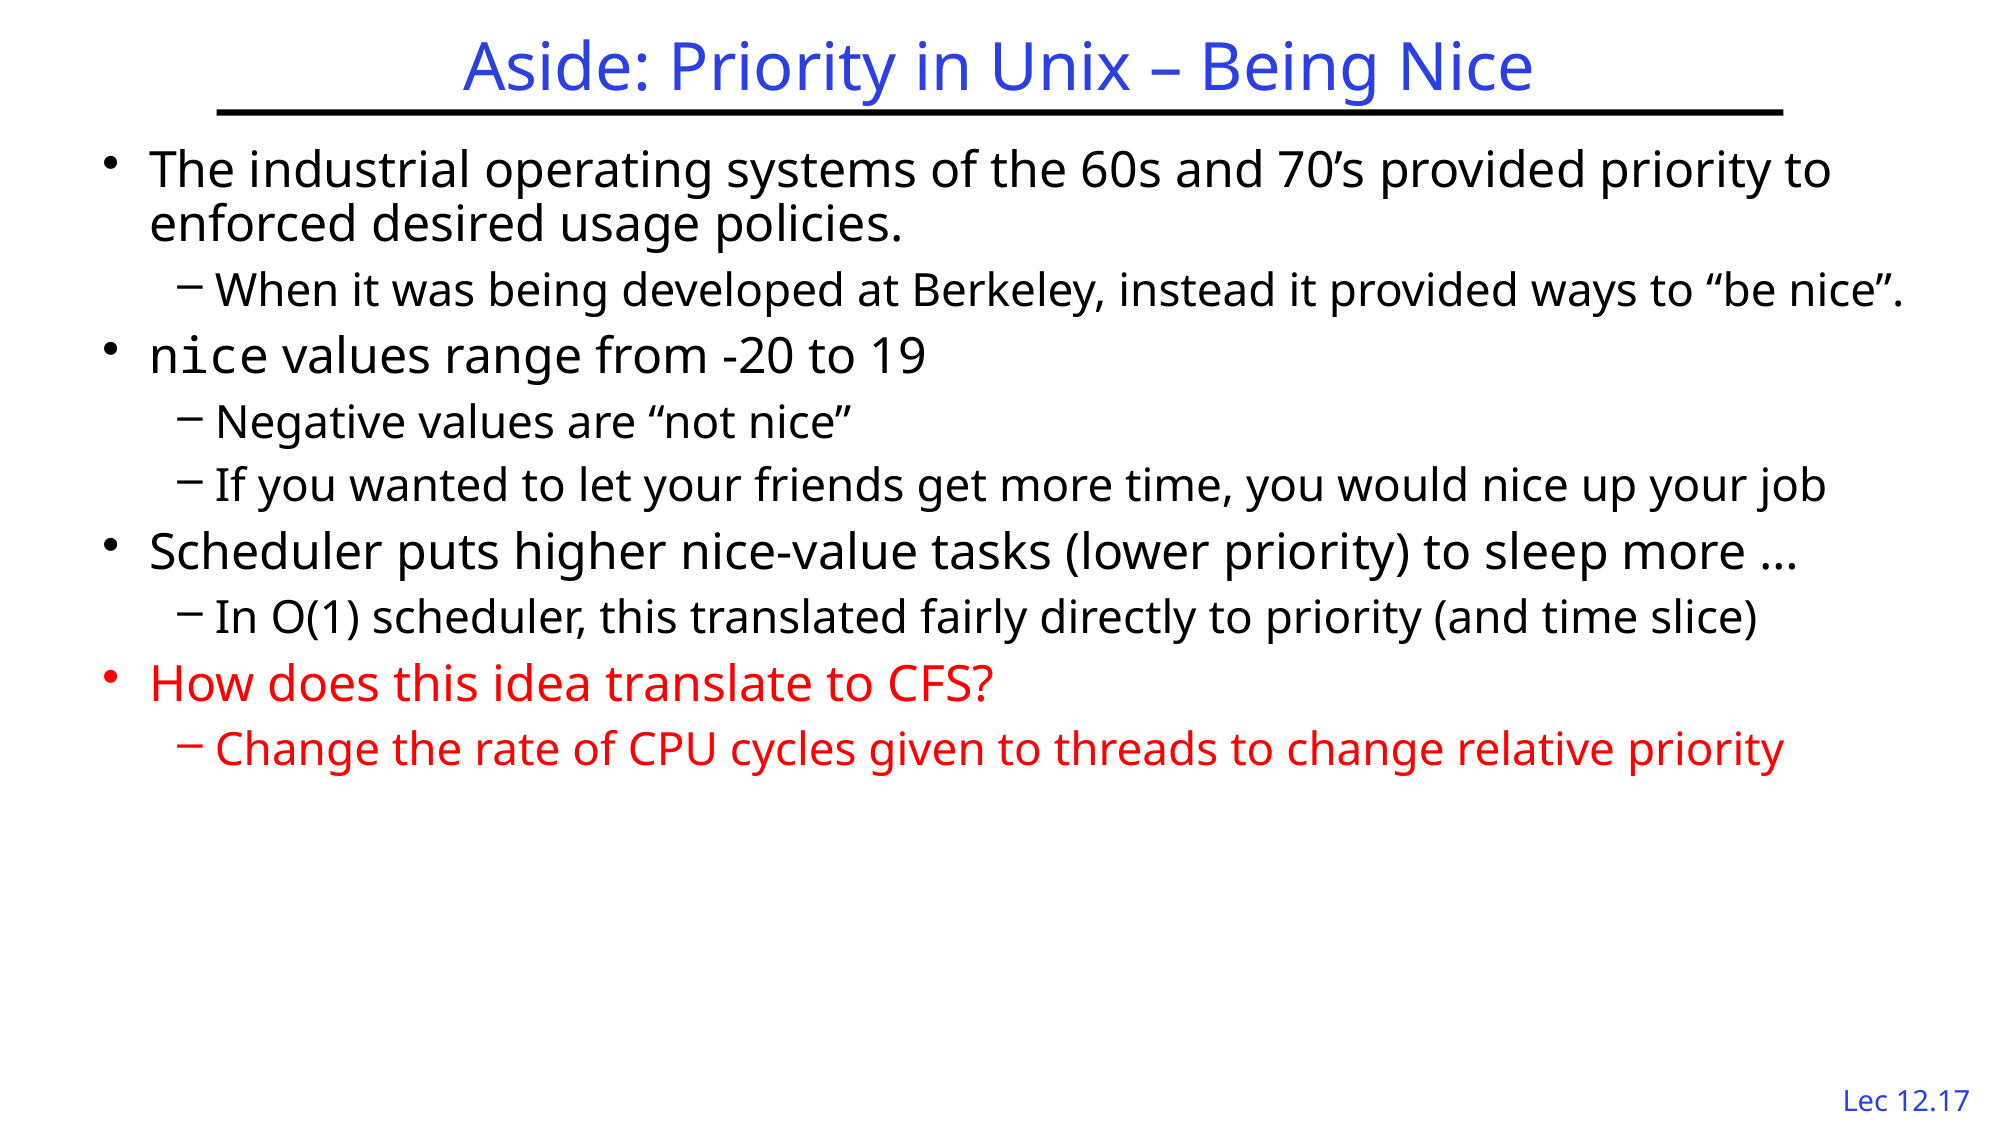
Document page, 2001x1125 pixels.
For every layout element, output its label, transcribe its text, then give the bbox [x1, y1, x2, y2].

list The industrial operating systems of the 60s and 70’s provided priority to enforced desired usage policies. When it was being developed at Berkeley, instead it provided ways to “be nice”. nice values range from -20 to 19 Negative values are “not nice” If you wanted to let your friends get more time, you would nice up your job Scheduler puts higher nice-value tasks (lower priority) to sleep more … In O(1) scheduler, this translated fairly directly to priority (and time slice) How does this idea translate to CFS? Change the rate of CPU cycles given to threads to change relative priority [87, 137, 1930, 975]
title Aside: Priority in Unix – Being Nice [216, 24, 1784, 113]
